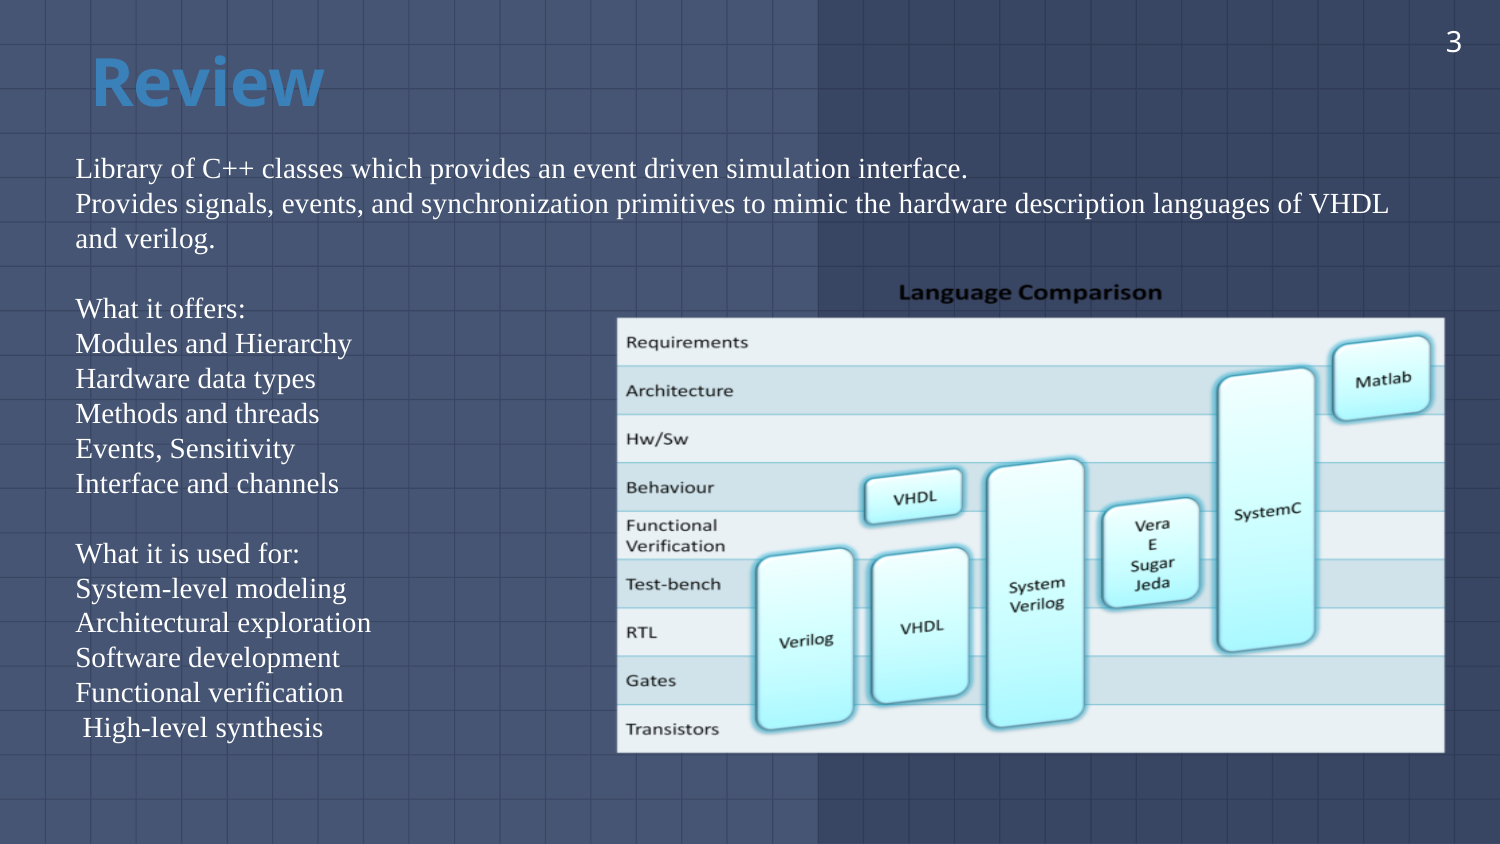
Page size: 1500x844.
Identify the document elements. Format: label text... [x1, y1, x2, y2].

text_box Review [74, 21, 1336, 135]
title Library of C++ classes which provides an event driven simulation interface. Provides signals, events, and synchronization primitives to mimic the hardware description languages of VHDL and verilog. What it offers: Modules and Hierarchy Hardware data types Methods and threads Events, Sensitivity Interface and channels What it is used for: System-level modeling Architectural exploration Software development Functional verification High-level synthesis [60, 134, 1450, 797]
slide_number 3 [1408, 0, 1500, 88]
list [612, 271, 1451, 757]
